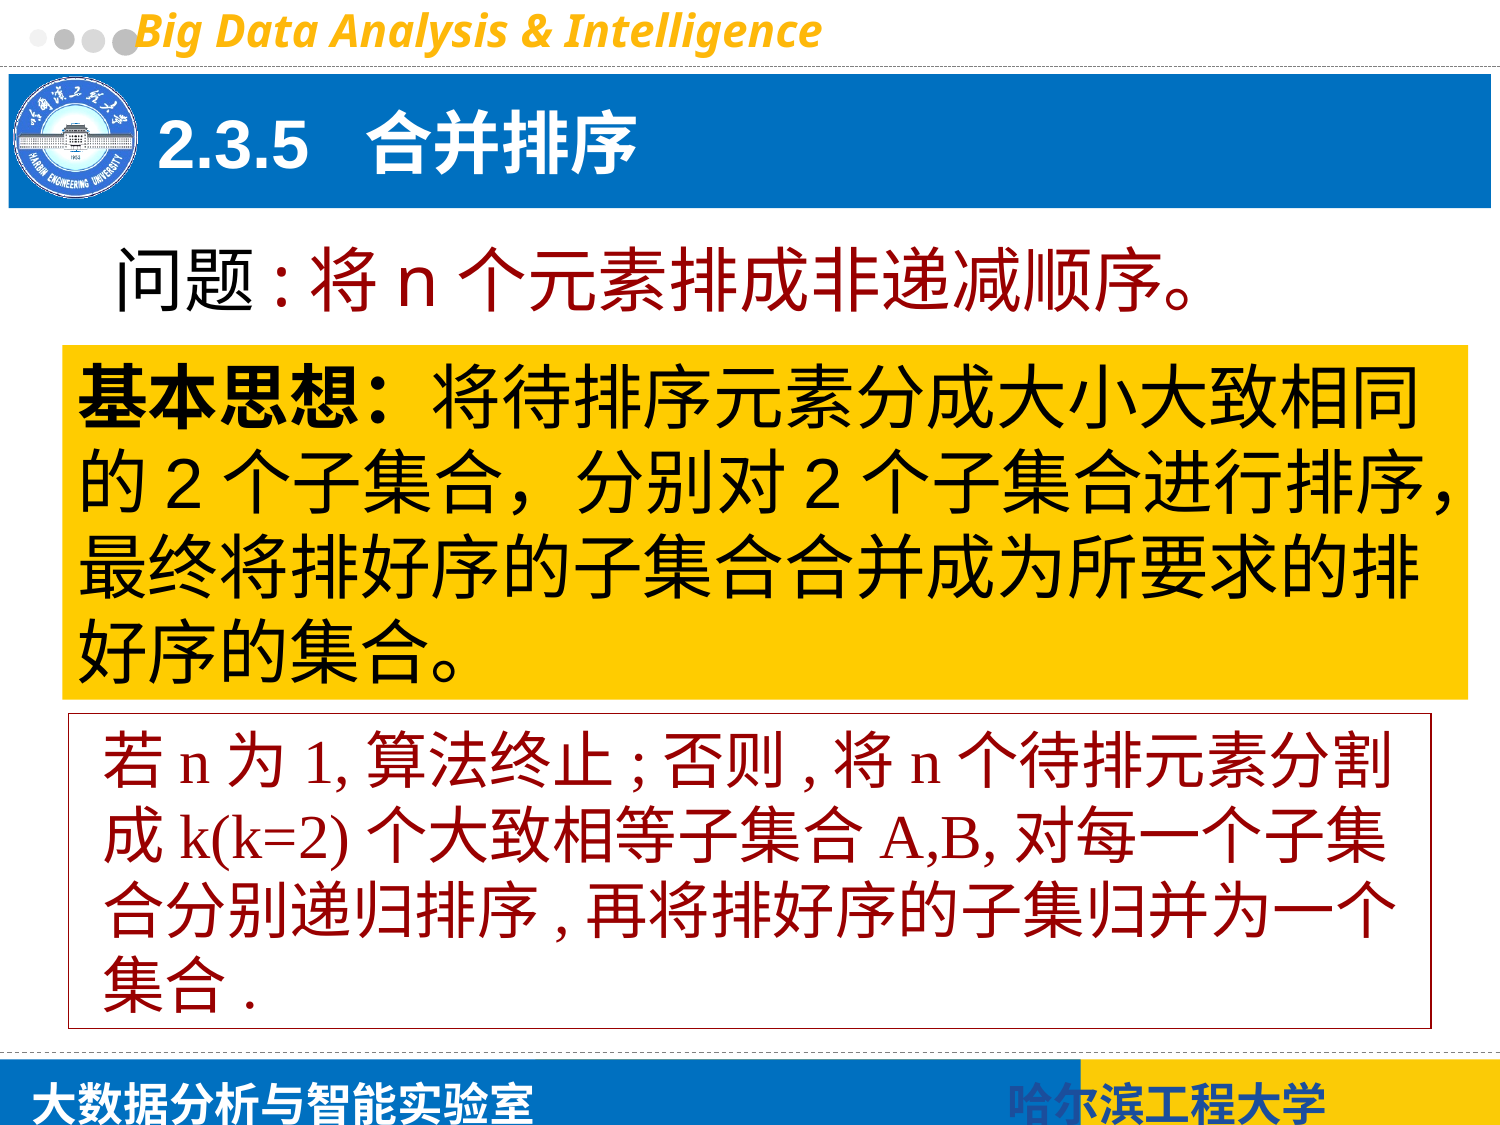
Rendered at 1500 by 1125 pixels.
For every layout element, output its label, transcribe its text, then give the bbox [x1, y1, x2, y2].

text_box 若n为1,算法终止;否则,将n个待排元素分割成k(k=2)个大致相等子集合A,B,对每一个子集合分别递归排序,再将排好序的子集归并为一个集合. [68, 713, 1432, 1029]
text_box 基本思想：将待排序元素分成大小大致相同的2个子集合，分别对2个子集合进行排序，最终将排好序的子集合合并成为所要求的排好序的集合。 [62, 345, 1469, 524]
text_box 问题:将n个元素排成非递减顺序。 [98, 227, 1250, 328]
text_box 基本思想：将待排序元素分成大小大致相同的2个子集合，分别对2个子集合进行排序，最终将排好序的子集合合并成为所要求的排好序的集合。 [62, 526, 1469, 700]
title 2.3.5 合并排序 [142, 76, 1425, 207]
